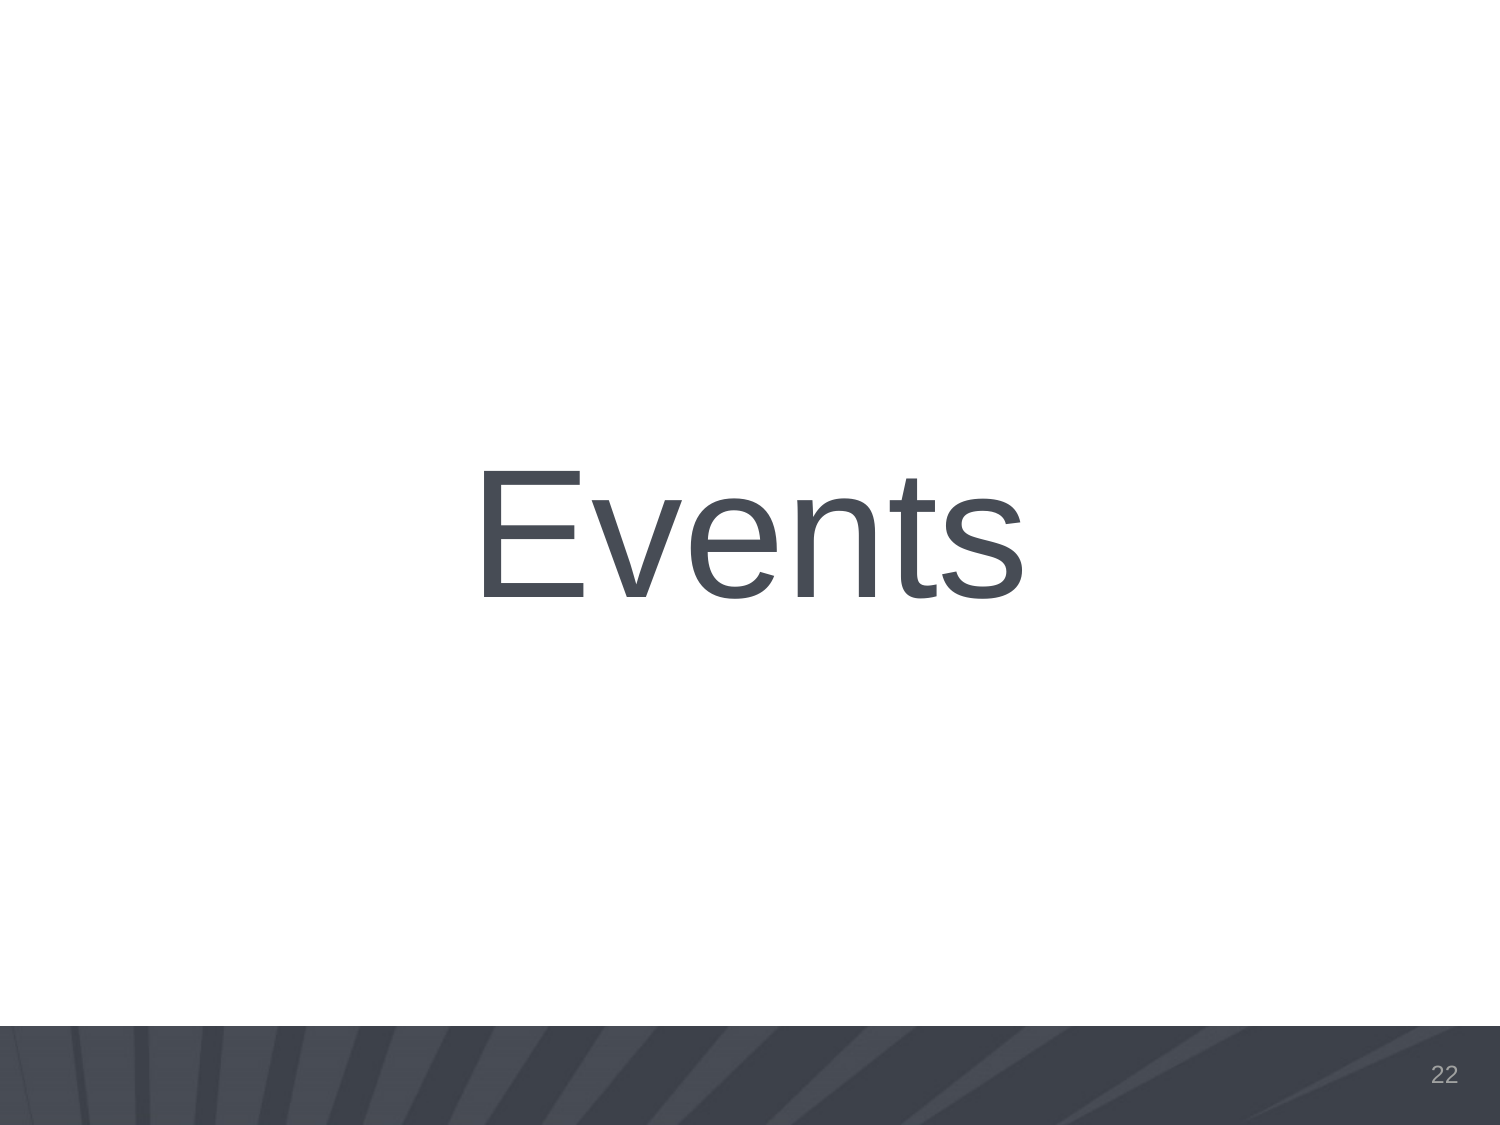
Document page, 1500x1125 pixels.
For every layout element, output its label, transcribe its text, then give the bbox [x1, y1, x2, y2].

picture [0, 1026, 1500, 1125]
list Events [25, 407, 1474, 718]
slide_number 21 [1332, 1043, 1474, 1104]
